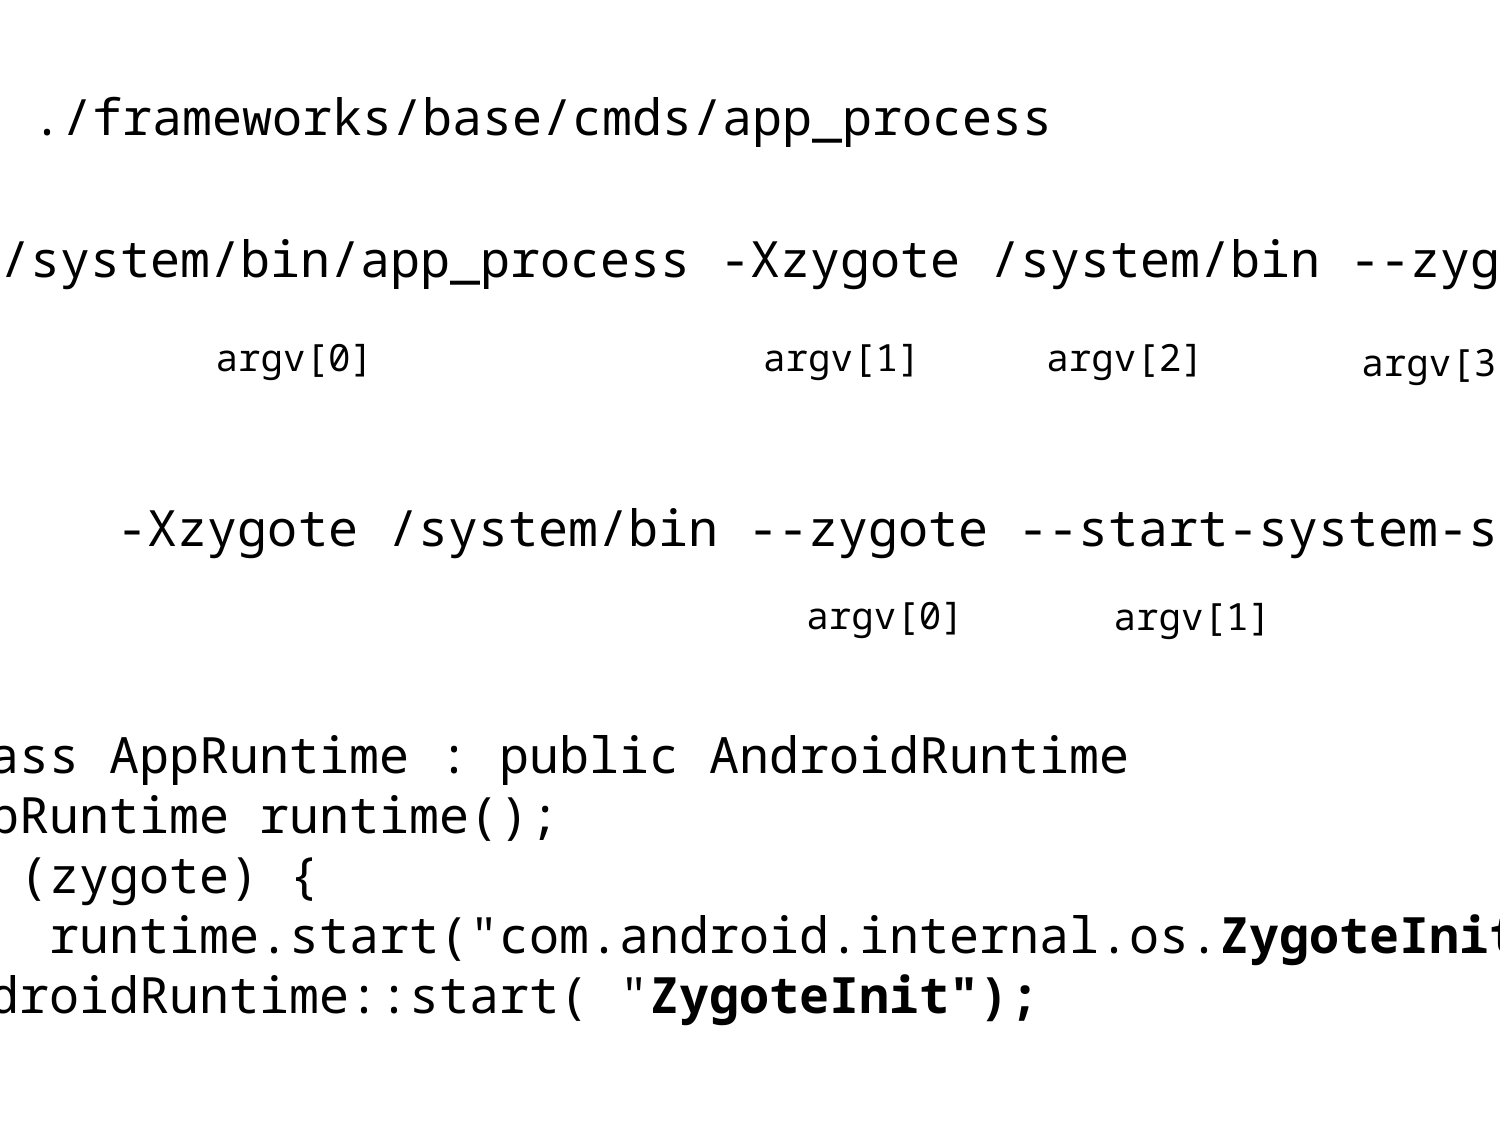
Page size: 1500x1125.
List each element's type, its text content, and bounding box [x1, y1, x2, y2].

text_box argv[2] [1031, 326, 1219, 386]
text_box argv[0] [791, 584, 979, 645]
text_box argv[1] [1098, 585, 1286, 646]
text_box ./frameworks/base/cmds/app_process [17, 78, 1067, 153]
text_box class AppRuntime : public AndroidRuntime AppRuntime runtime(); if (zygote) { runtime.start("com.android.internal.os.ZygoteInit", args, zygote); AndroidRuntime::start( "ZygoteInit"); [0, 715, 1500, 1031]
text_box argv[3] [1346, 331, 1500, 392]
text_box argv[1] [748, 326, 936, 386]
text_box -Xzygote /system/bin --zygote --start-system-server [103, 489, 1500, 564]
text_box /system/bin/app_process -Xzygote /system/bin --zygote --start-system-server [0, 219, 1500, 295]
text_box argv[0] [200, 326, 388, 386]
